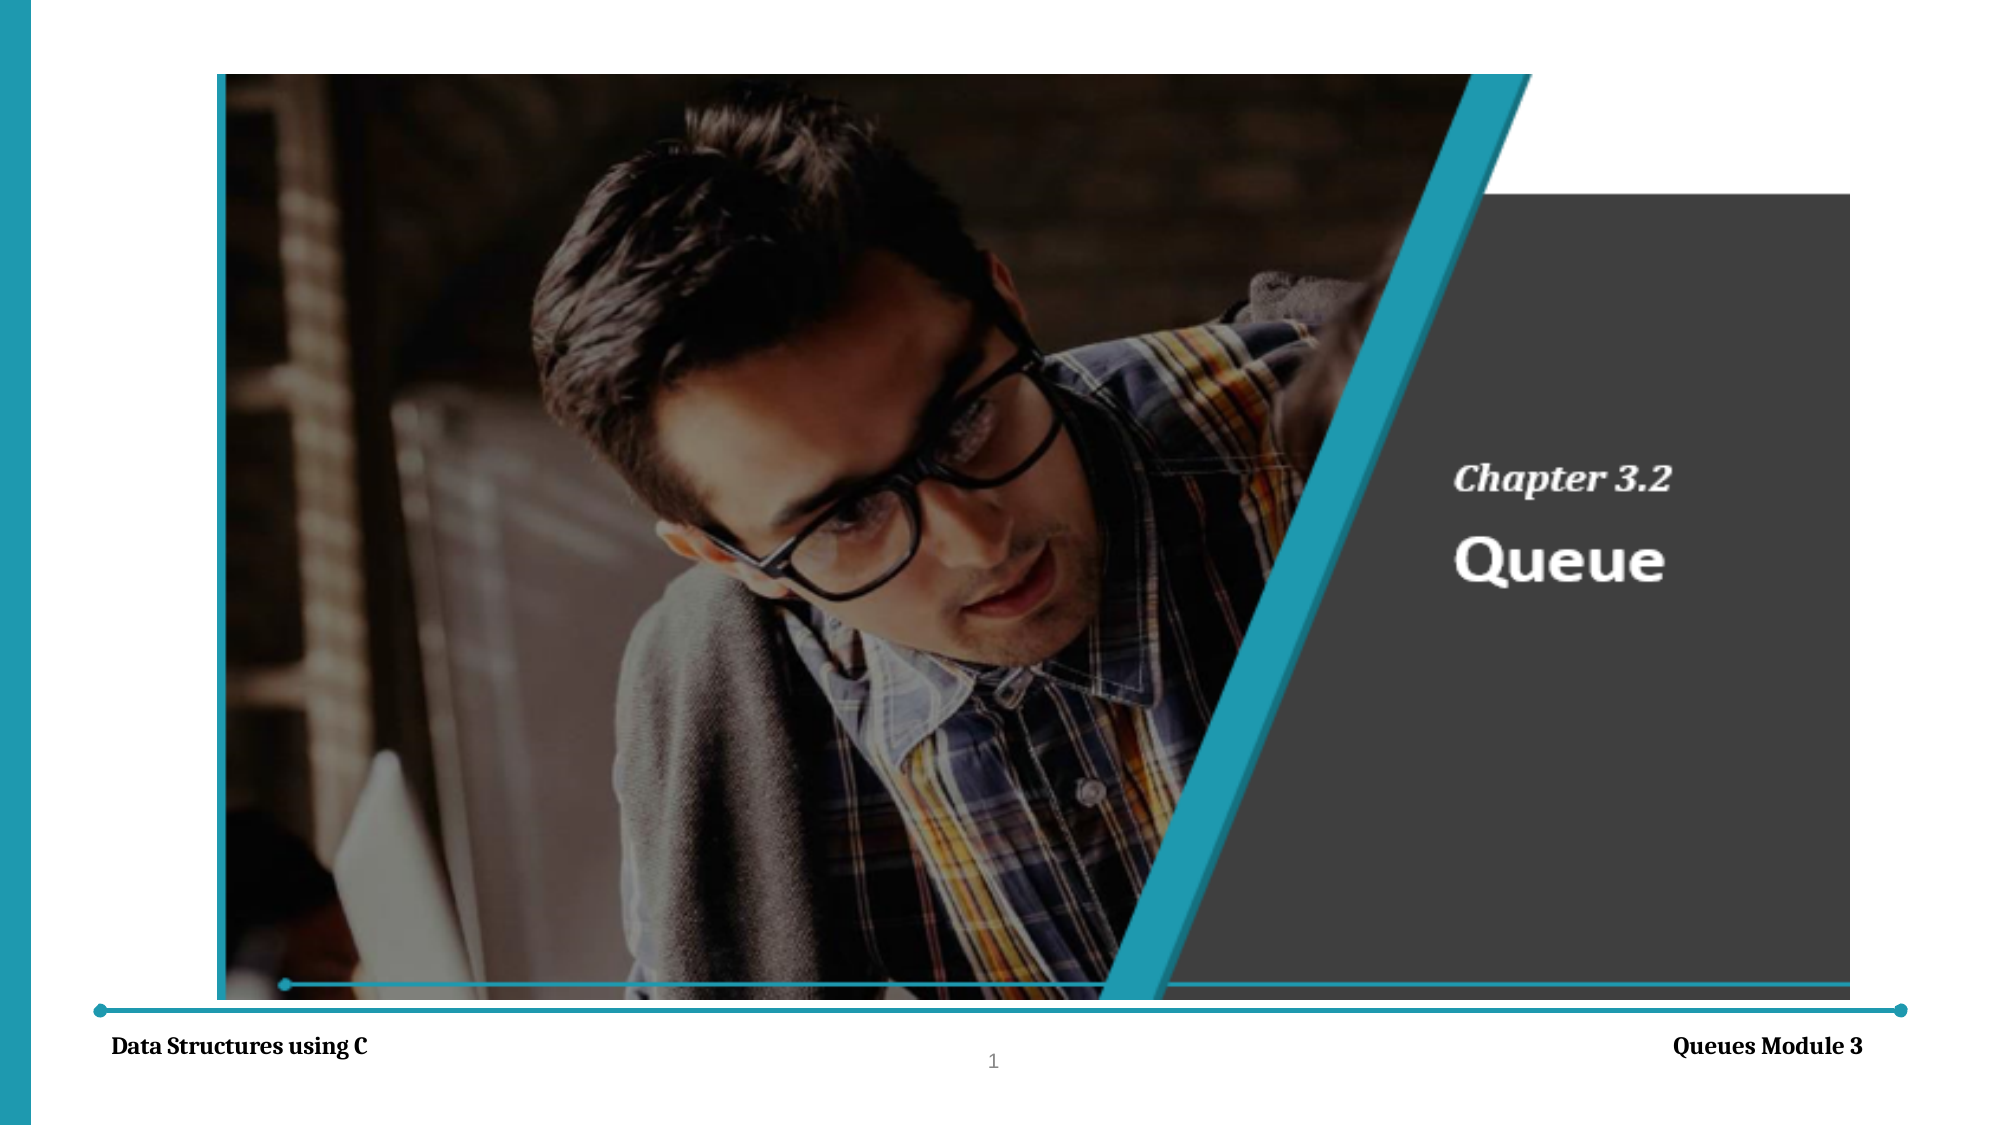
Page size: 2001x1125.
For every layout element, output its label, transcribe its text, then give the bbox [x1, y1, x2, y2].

slide_number Queues Module 3 [1671, 1029, 1889, 1092]
picture [217, 74, 1851, 1001]
slide_number 1 [983, 1047, 1016, 1075]
footer Data Structures using C [109, 1029, 475, 1092]
